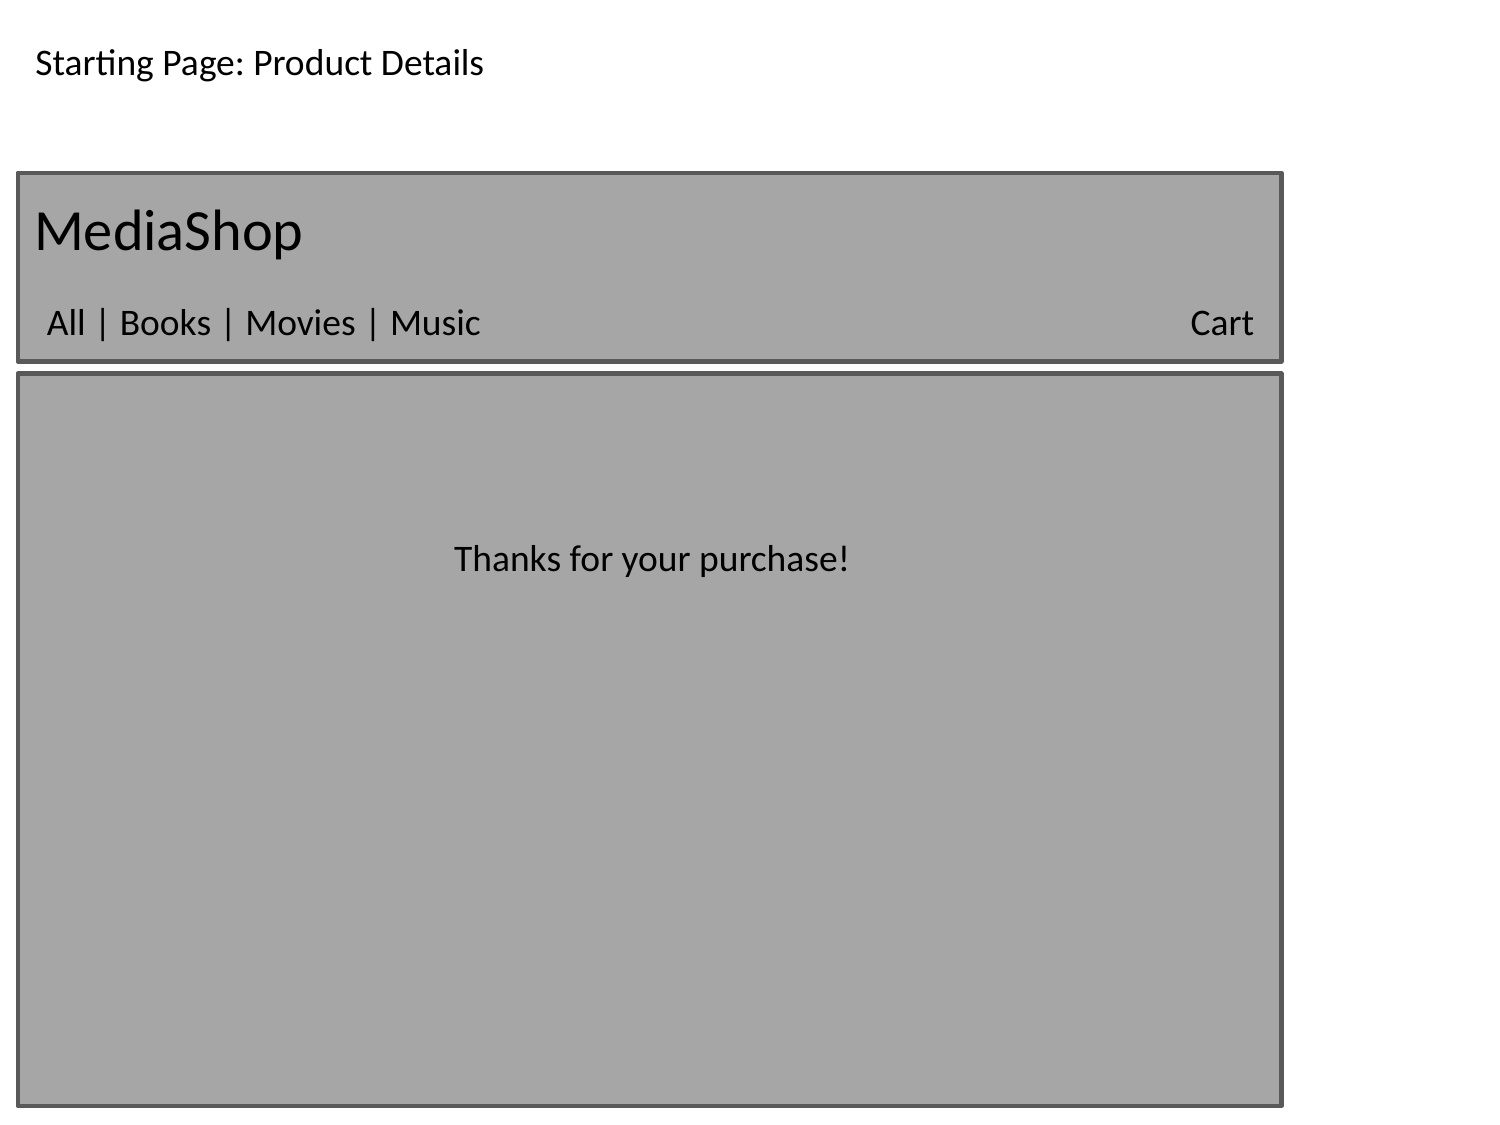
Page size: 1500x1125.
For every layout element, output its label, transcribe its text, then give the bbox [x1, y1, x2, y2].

text_box Starting Page: Product Details [20, 30, 500, 91]
text_box Cart [1175, 290, 1270, 351]
text_box All | Books | Movies | Music [32, 290, 505, 351]
text_box MediaShop [19, 184, 319, 270]
text_box Thanks for your purchase! [289, 527, 916, 587]
text_box [16, 171, 1284, 364]
text_box [16, 371, 1284, 1108]
